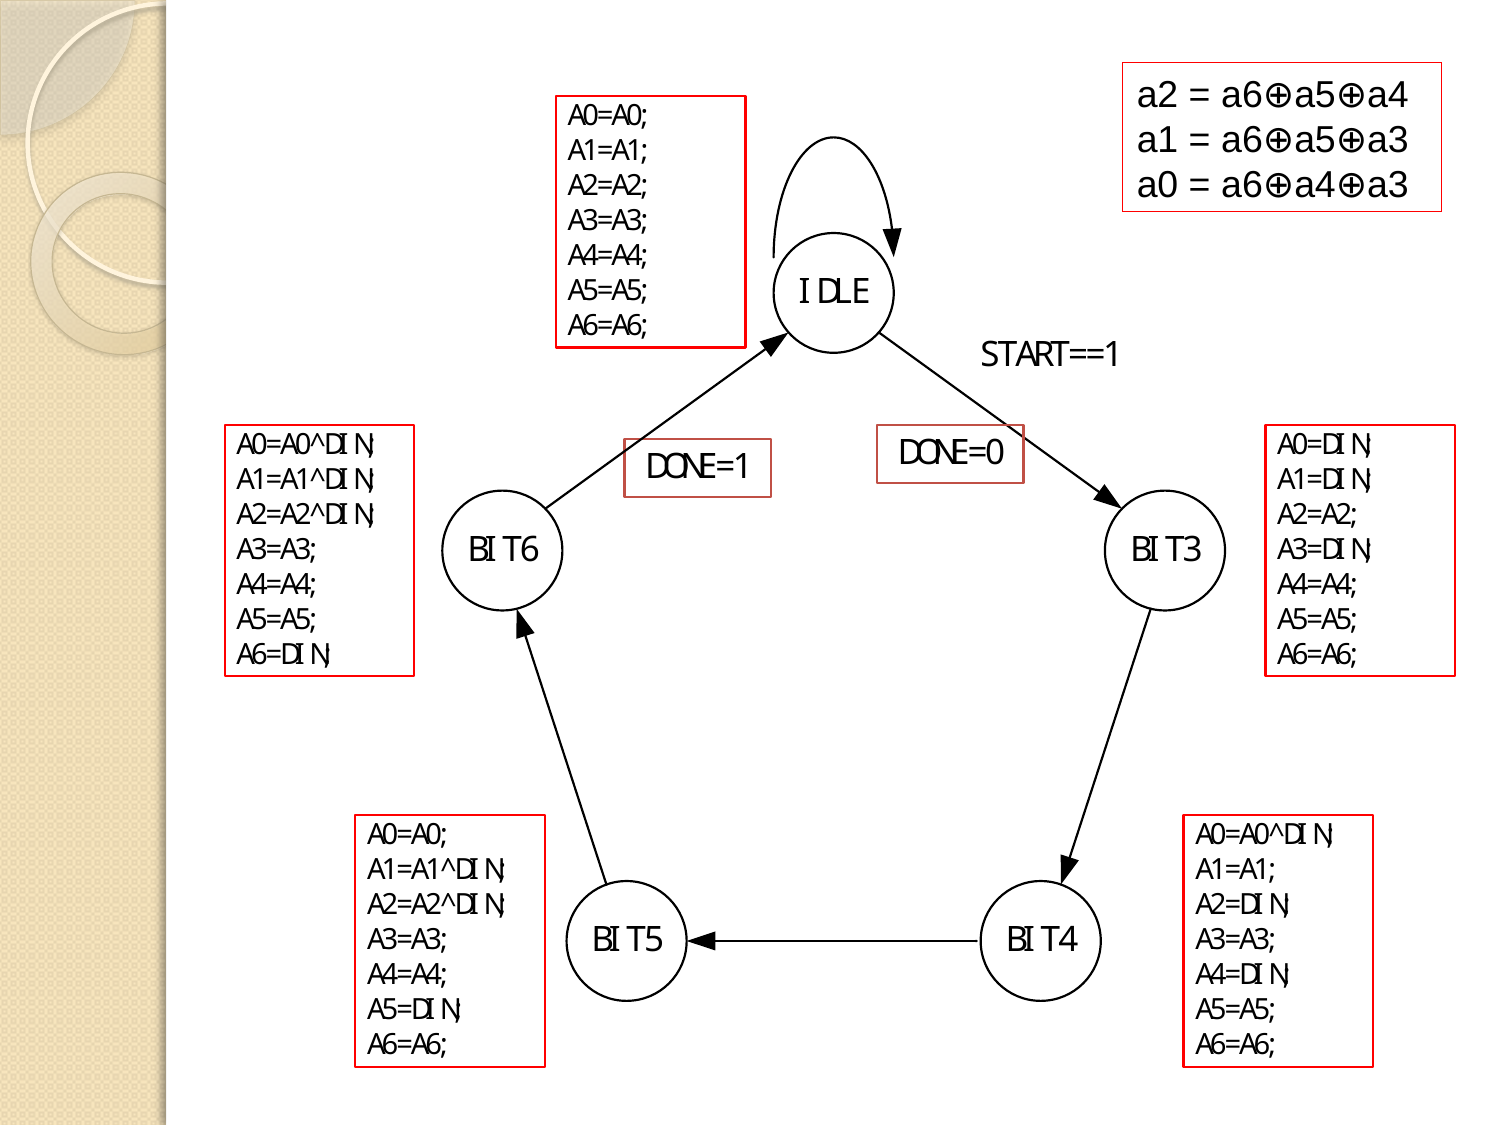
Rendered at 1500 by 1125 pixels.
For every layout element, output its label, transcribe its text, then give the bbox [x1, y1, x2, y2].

text_box a2 = a6⊕a5⊕a4 a1 = a6⊕a5⊕a3 a0 = a6⊕a4⊕a3 [1122, 62, 1442, 86]
picture [218, 89, 1458, 1075]
